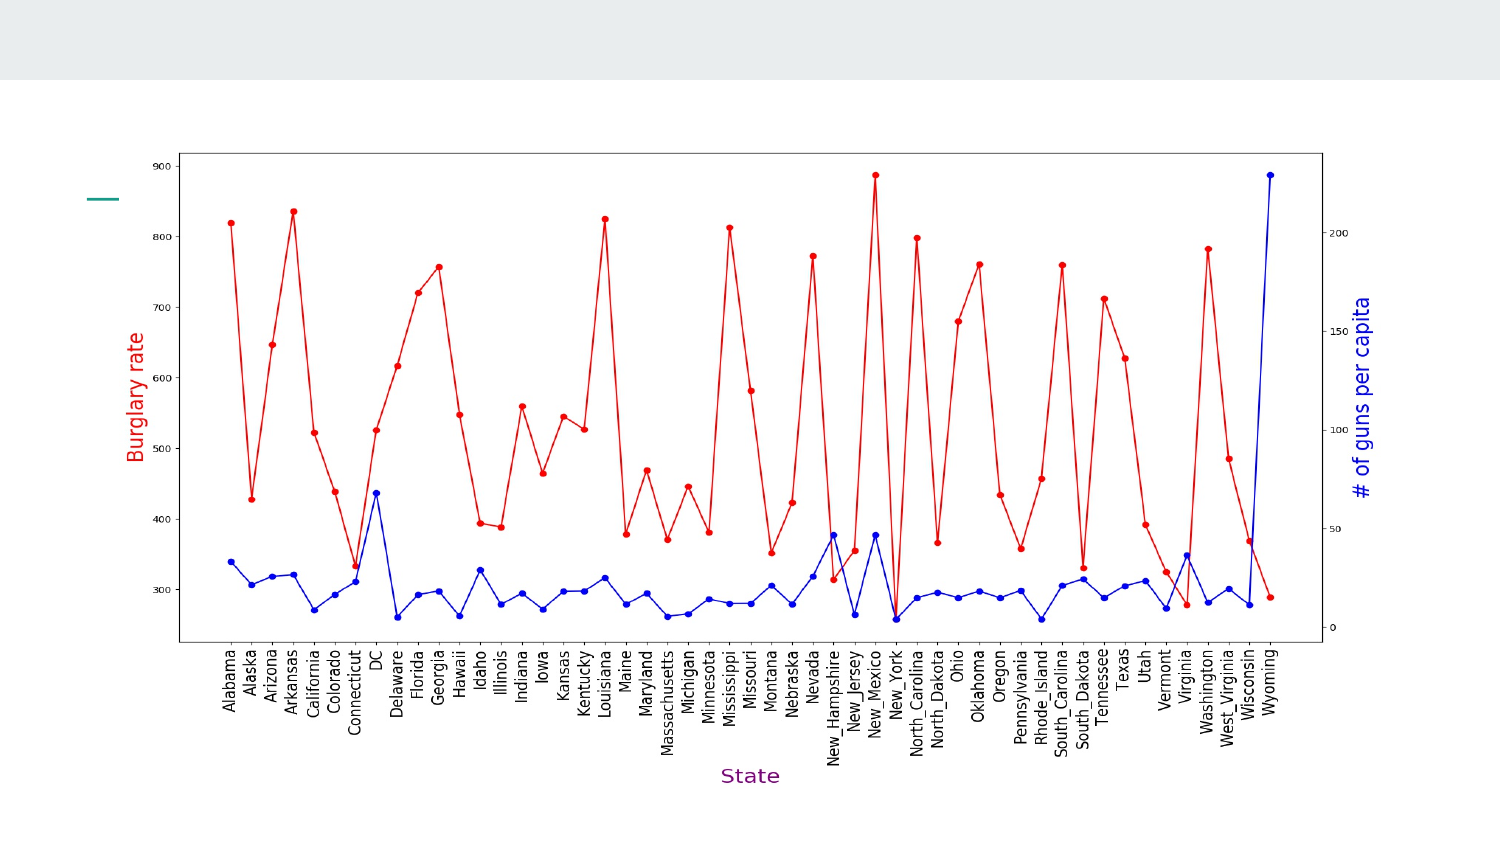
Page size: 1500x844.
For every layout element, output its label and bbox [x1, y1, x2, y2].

picture [119, 145, 1382, 793]
